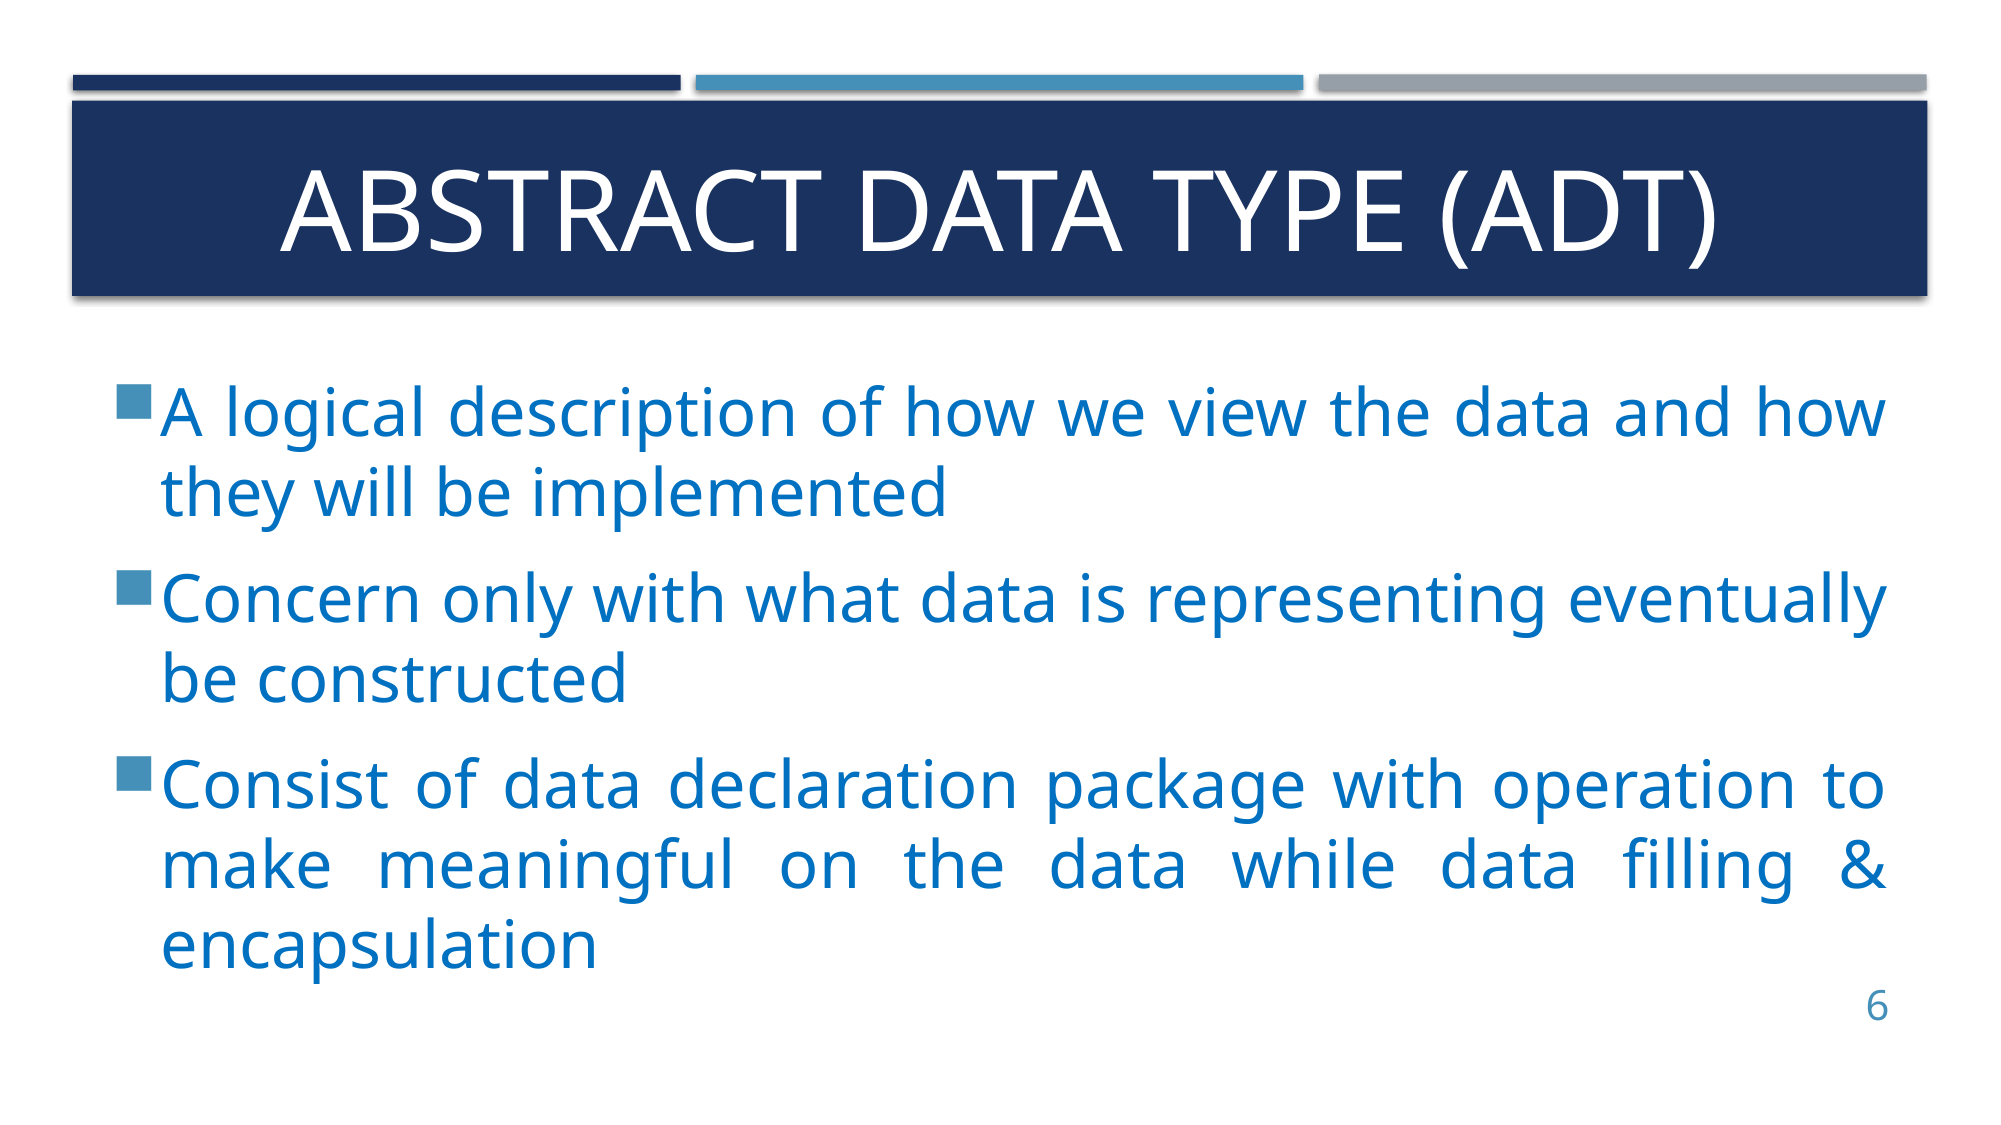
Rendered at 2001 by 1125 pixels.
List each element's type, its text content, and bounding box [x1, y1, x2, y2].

list A logical description of how we view the data and how they will be implemented Concern only with what data is representing eventually be constructed Consist of data declaration package with operation to make meaningful on the data while data filling & encapsulation [95, 348, 1905, 1003]
title Abstract Data Type (ADT) [95, 115, 1905, 282]
slide_number 6 [1732, 977, 1905, 1037]
